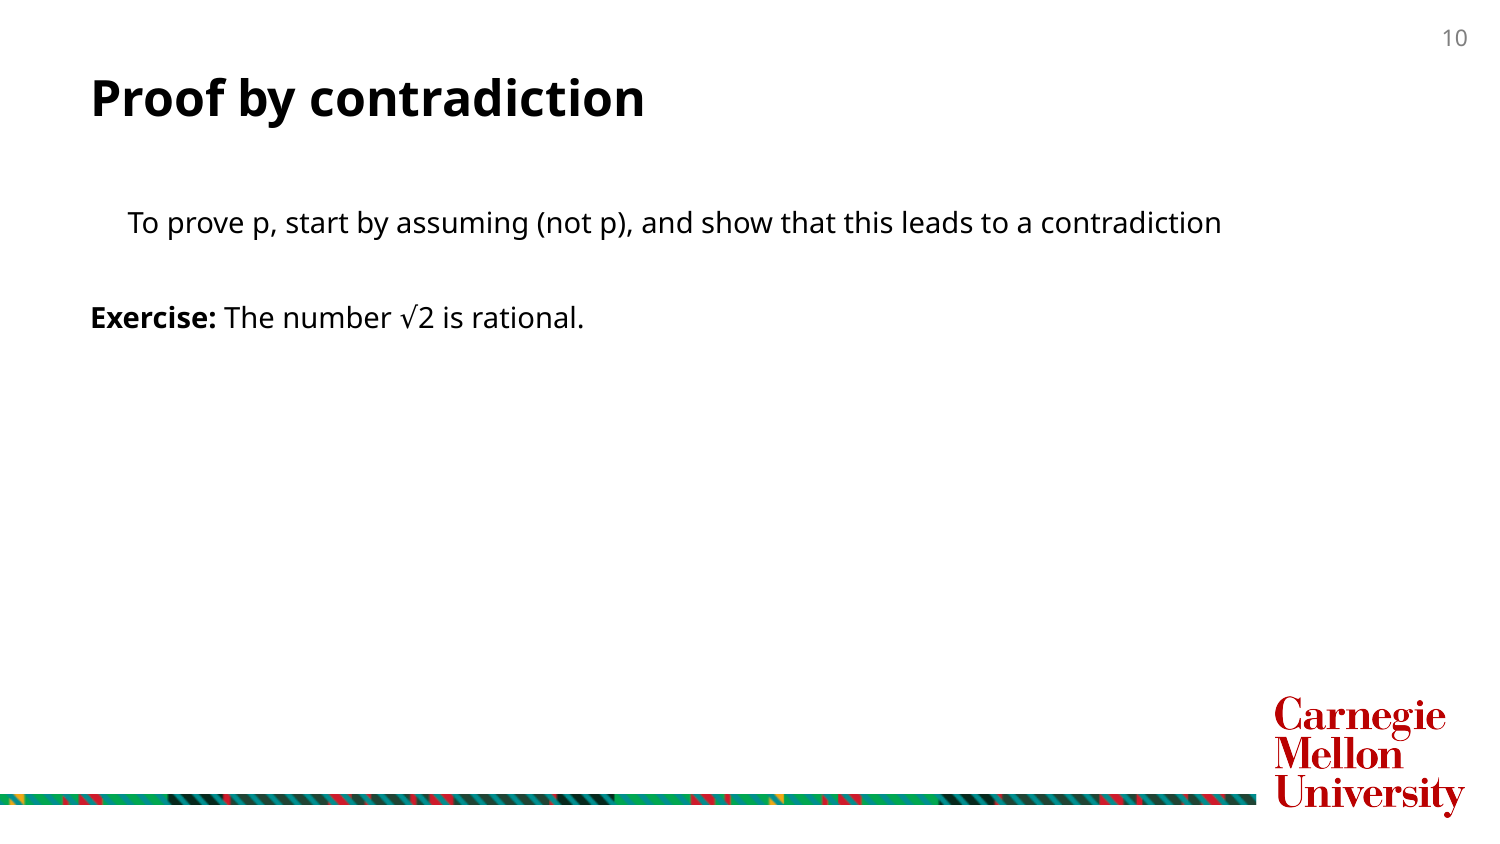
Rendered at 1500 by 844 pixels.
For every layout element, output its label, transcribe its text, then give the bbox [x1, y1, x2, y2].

list To prove p, start by assuming (not p), and show that this leads to a contradiction Exercise: The number √2 is rational. [75, 196, 1425, 760]
picture [0, 794, 1257, 805]
title Proof by contradiction [75, 59, 1425, 160]
picture [1275, 696, 1465, 818]
